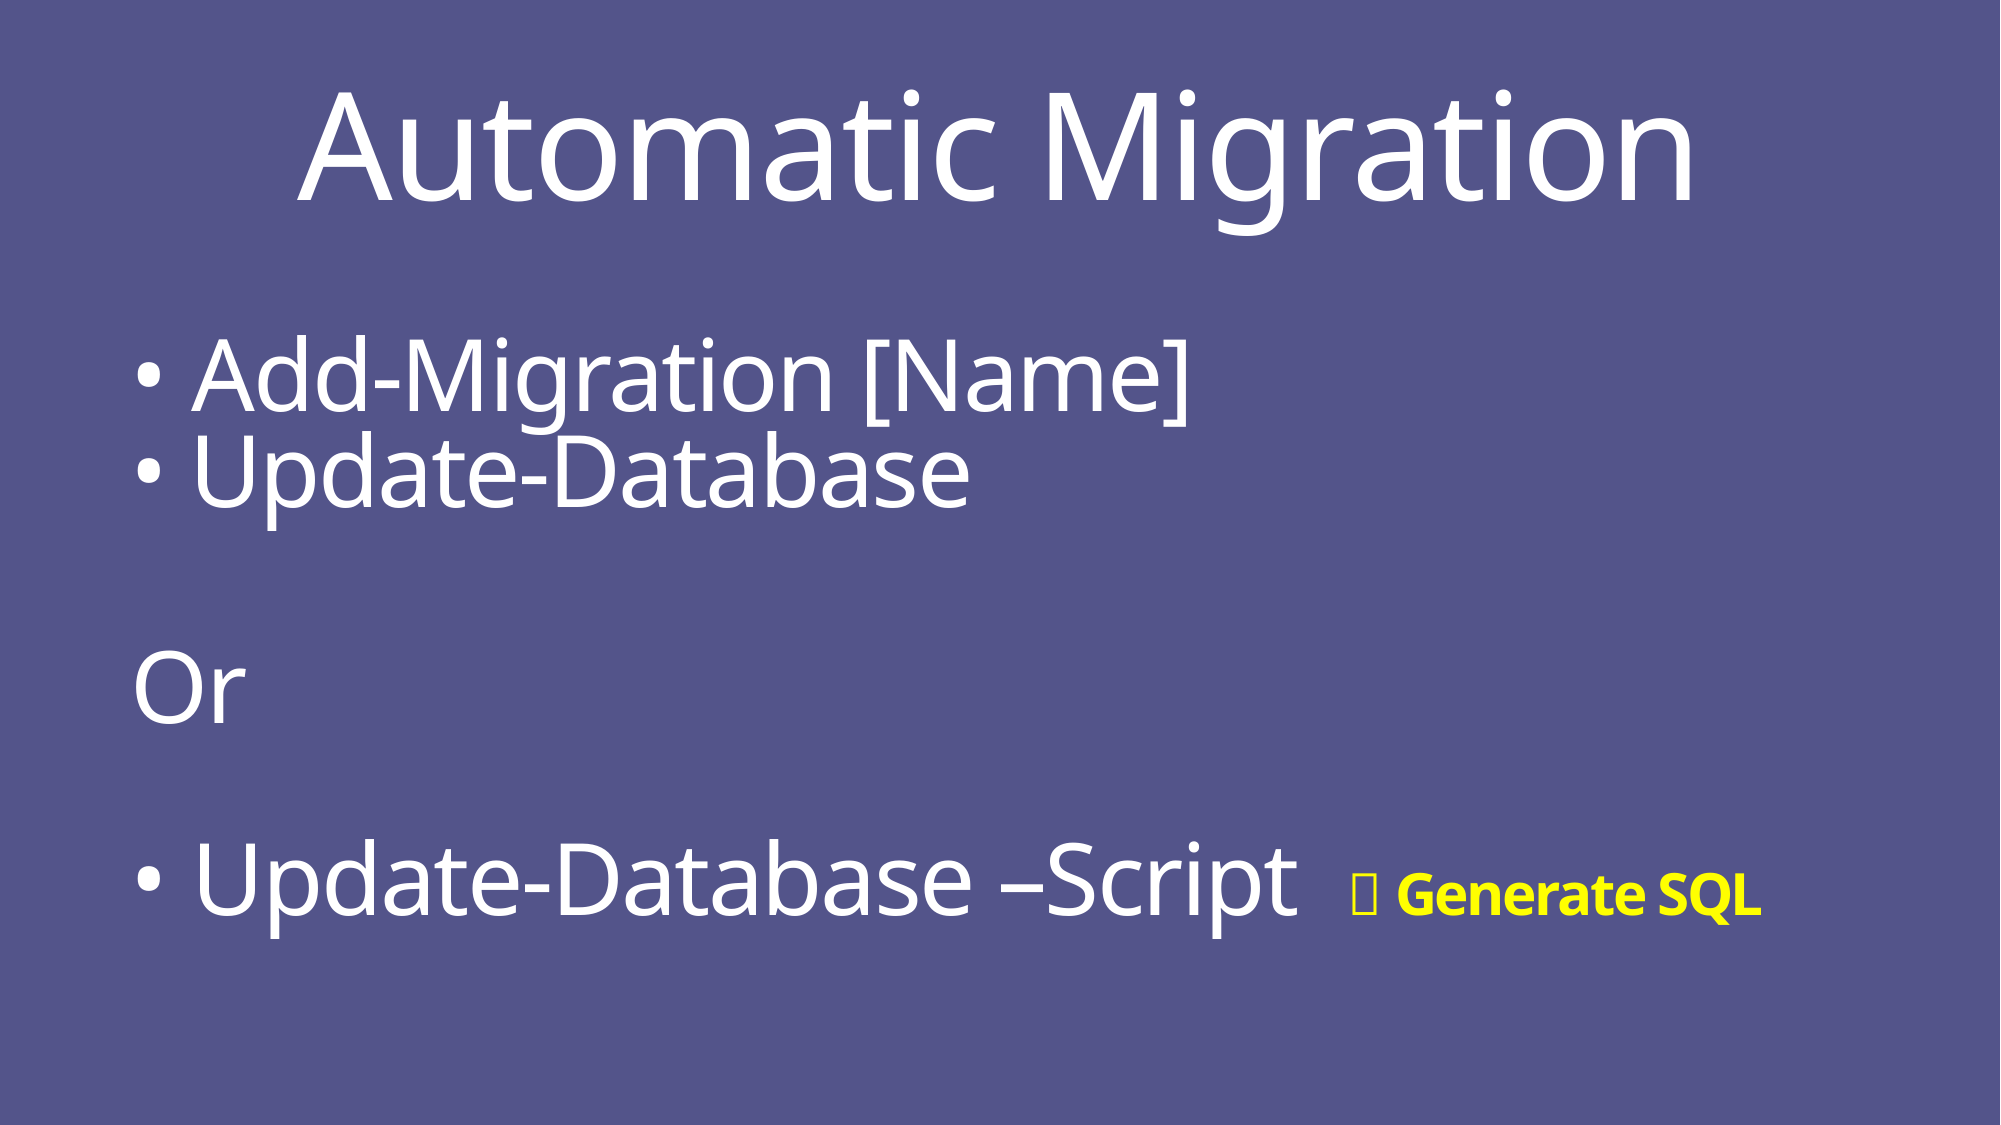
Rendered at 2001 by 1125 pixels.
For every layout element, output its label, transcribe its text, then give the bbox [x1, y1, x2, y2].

title Automatic Migration [115, 89, 1885, 225]
text_box • Add-Migration [Name] • Update-Database Or • Update-Database –Script  Generate SQL [115, 225, 1885, 1044]
